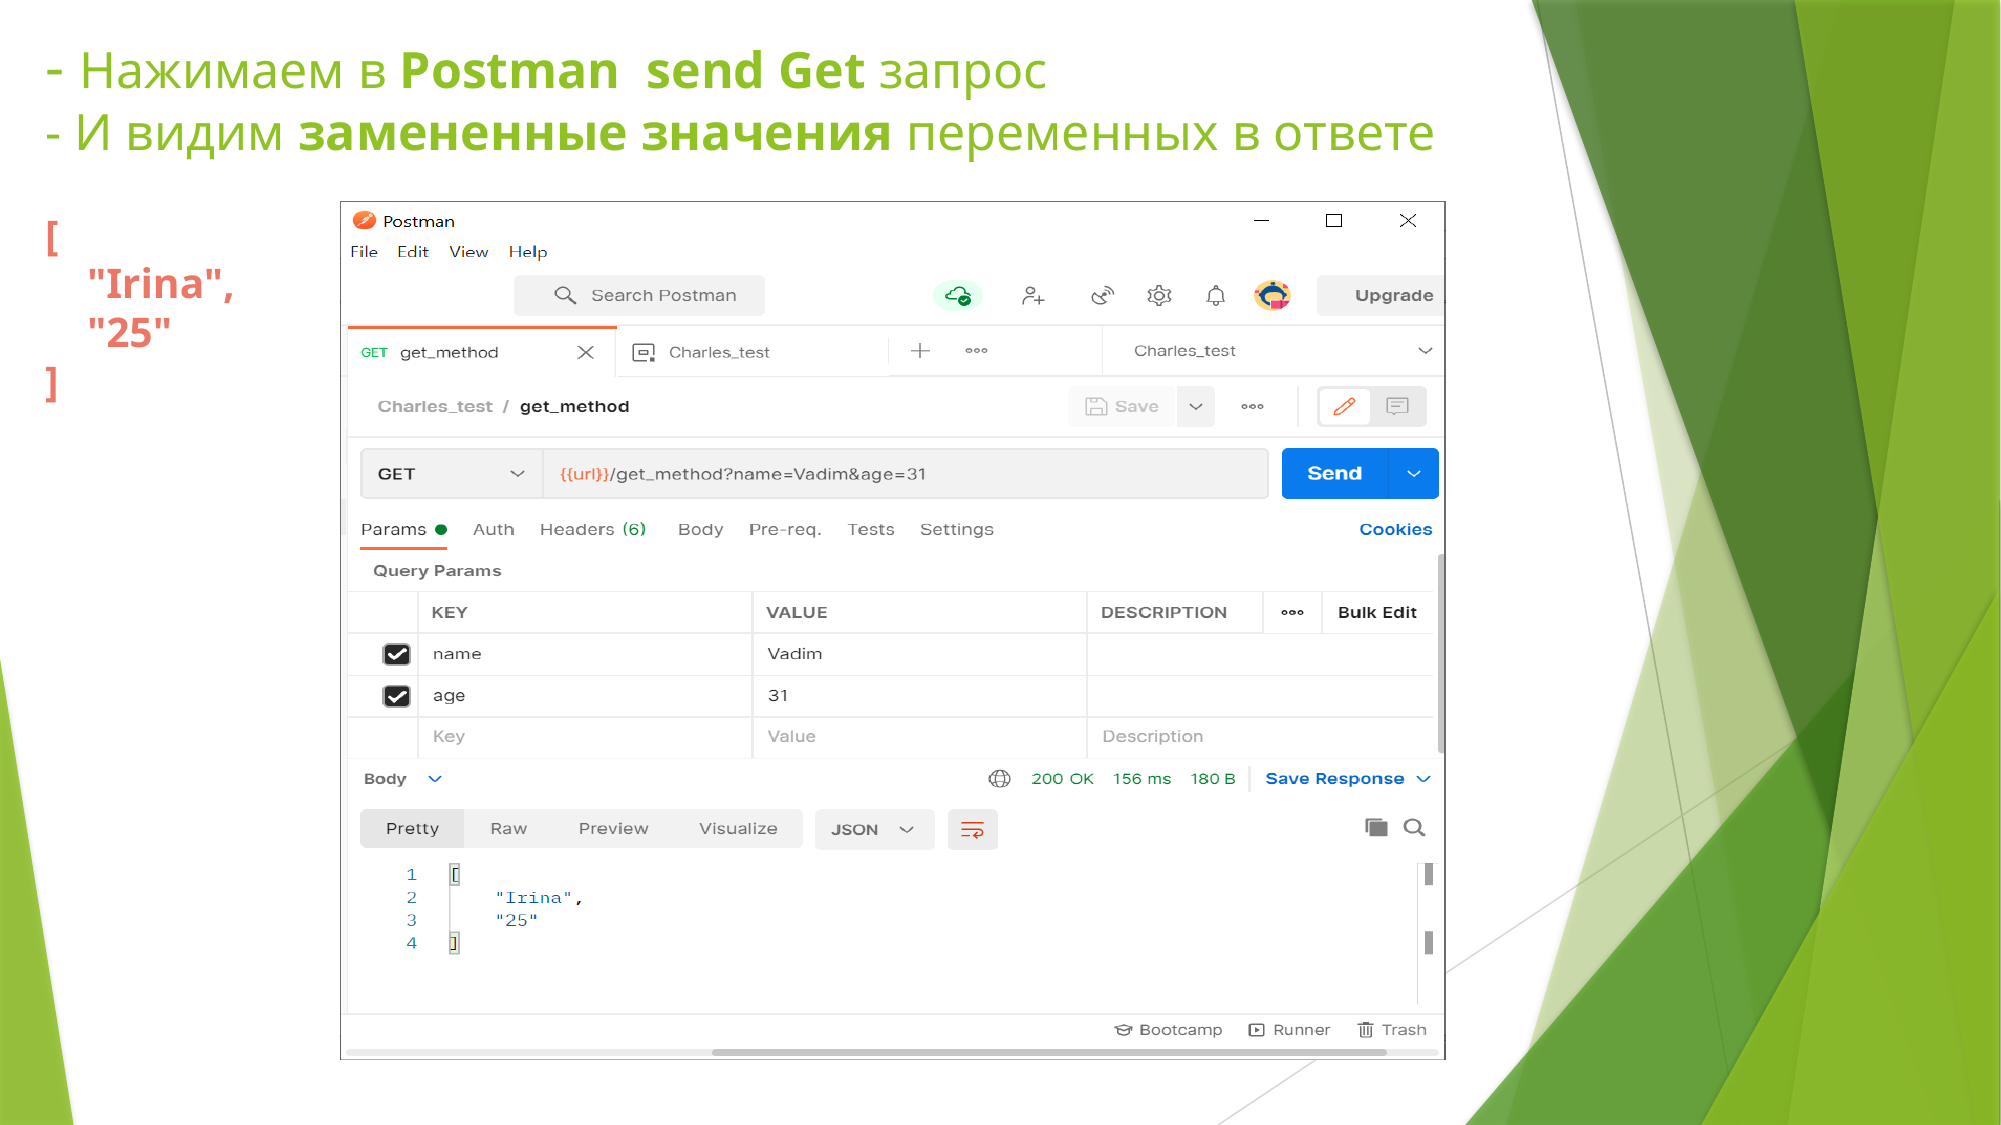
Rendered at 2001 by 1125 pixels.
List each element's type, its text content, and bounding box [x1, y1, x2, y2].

title - Нажимаем в Postman send Get запрос - И видим замененные значения переменных в ответе [ "Irina", "25" ] [30, 22, 1756, 498]
picture [339, 200, 1446, 1060]
